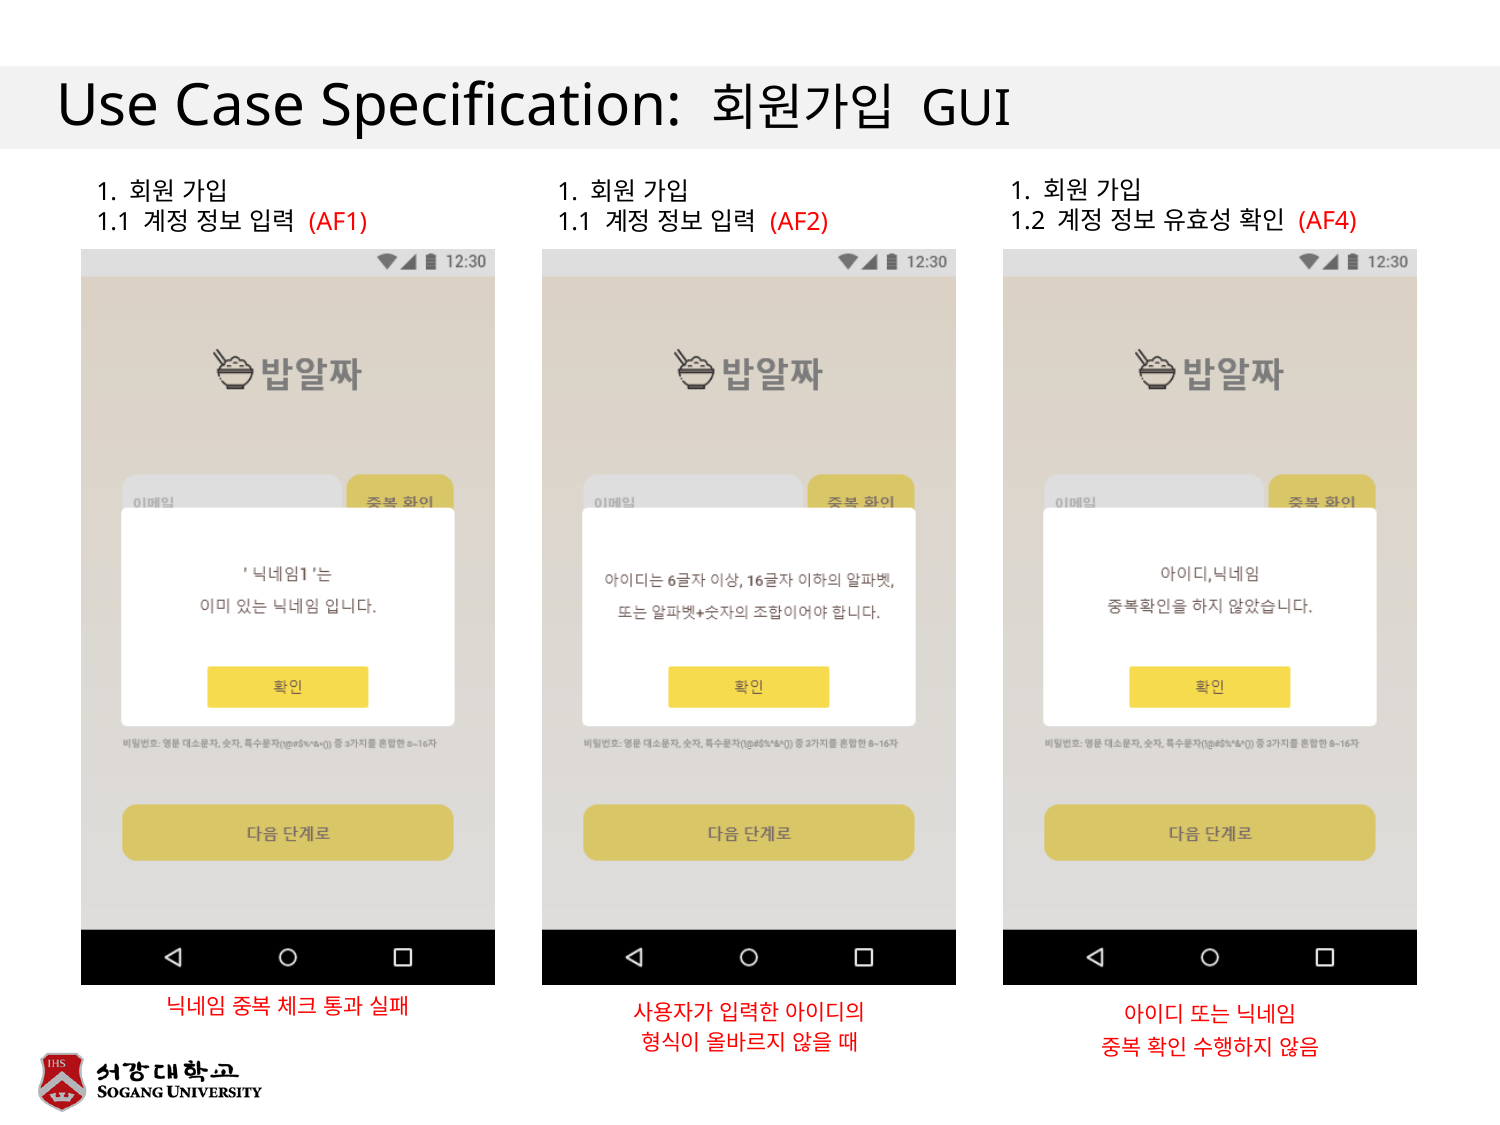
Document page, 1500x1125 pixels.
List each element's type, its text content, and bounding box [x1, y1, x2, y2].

picture [542, 249, 956, 985]
picture [1003, 249, 1417, 985]
text_box 1. 회원 가입 1.2 계정 정보 유효성 확인 (AF4) [995, 167, 1409, 243]
text_box 1. 회원 가입 1.1 계정 정보 입력 (AF2) [542, 168, 863, 243]
text_box 닉네임 중복 체크 통과 실패 [89, 985, 487, 1027]
text_box 1. 회원 가입 1.1 계정 정보 입력 (AF1) [81, 168, 402, 243]
picture [81, 249, 495, 985]
picture [0, 1031, 294, 1125]
text_box 아이디 또는 닉네임 중복 확인 수행하지 않음 [1012, 986, 1409, 1068]
title Use Case Specification: 회원가입 GUI [41, 64, 1459, 149]
text_box 사용자가 입력한 아이디의 형식이 올바르지 않을 때 [551, 986, 949, 1062]
